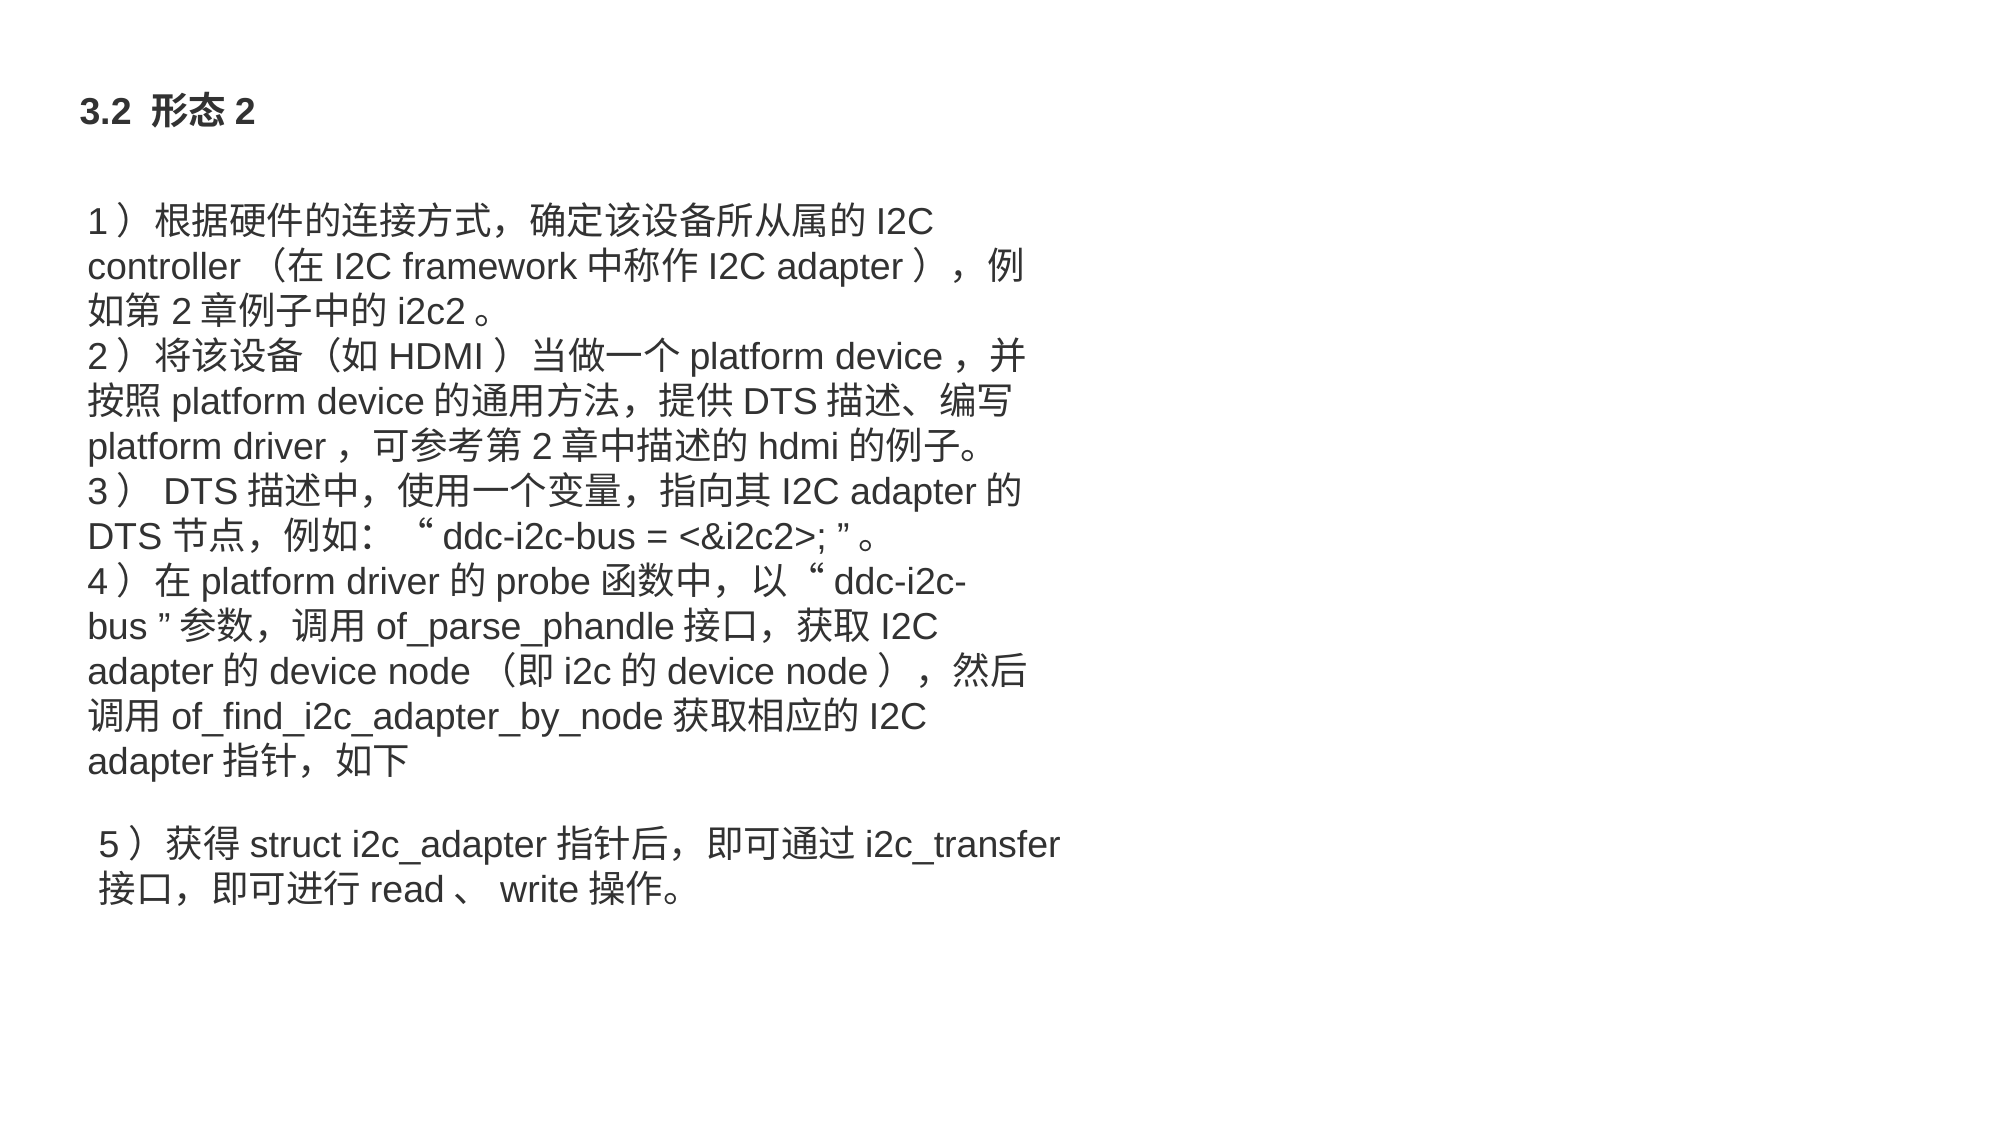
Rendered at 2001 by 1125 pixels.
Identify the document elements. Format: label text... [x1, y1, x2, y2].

text_box 1）根据硬件的连接方式，确定该设备所从属的I2C controller（在I2C framework中称作I2C adapter），例如第2章例子中的i2c2。 2）将该设备（如HDMI）当做一个platform device，并按照platform device的通用方法，提供DTS描述、编写platform driver，可参考第2章中描述的hdmi的例子。 3）DTS描述中，使用一个变量，指向其I2C adapter的DTS节点，例如：“ddc-i2c-bus = <&i2c2>; ”。 4）在platform driver的probe函数中，以“ddc-i2c-bus ”参数，调用of_parse_phandle接口，获取I2C adapter的device node（即i2c的device node），然后调用of_find_i2c_adapter_by_node获取相应的I2C adapter指针，如下 [72, 189, 1073, 789]
text_box 3.2 形态2 [64, 79, 271, 140]
text_box 5）获得struct i2c_adapter指针后，即可通过i2c_transfer接口，即可进行read、write操作。 [83, 812, 1084, 917]
